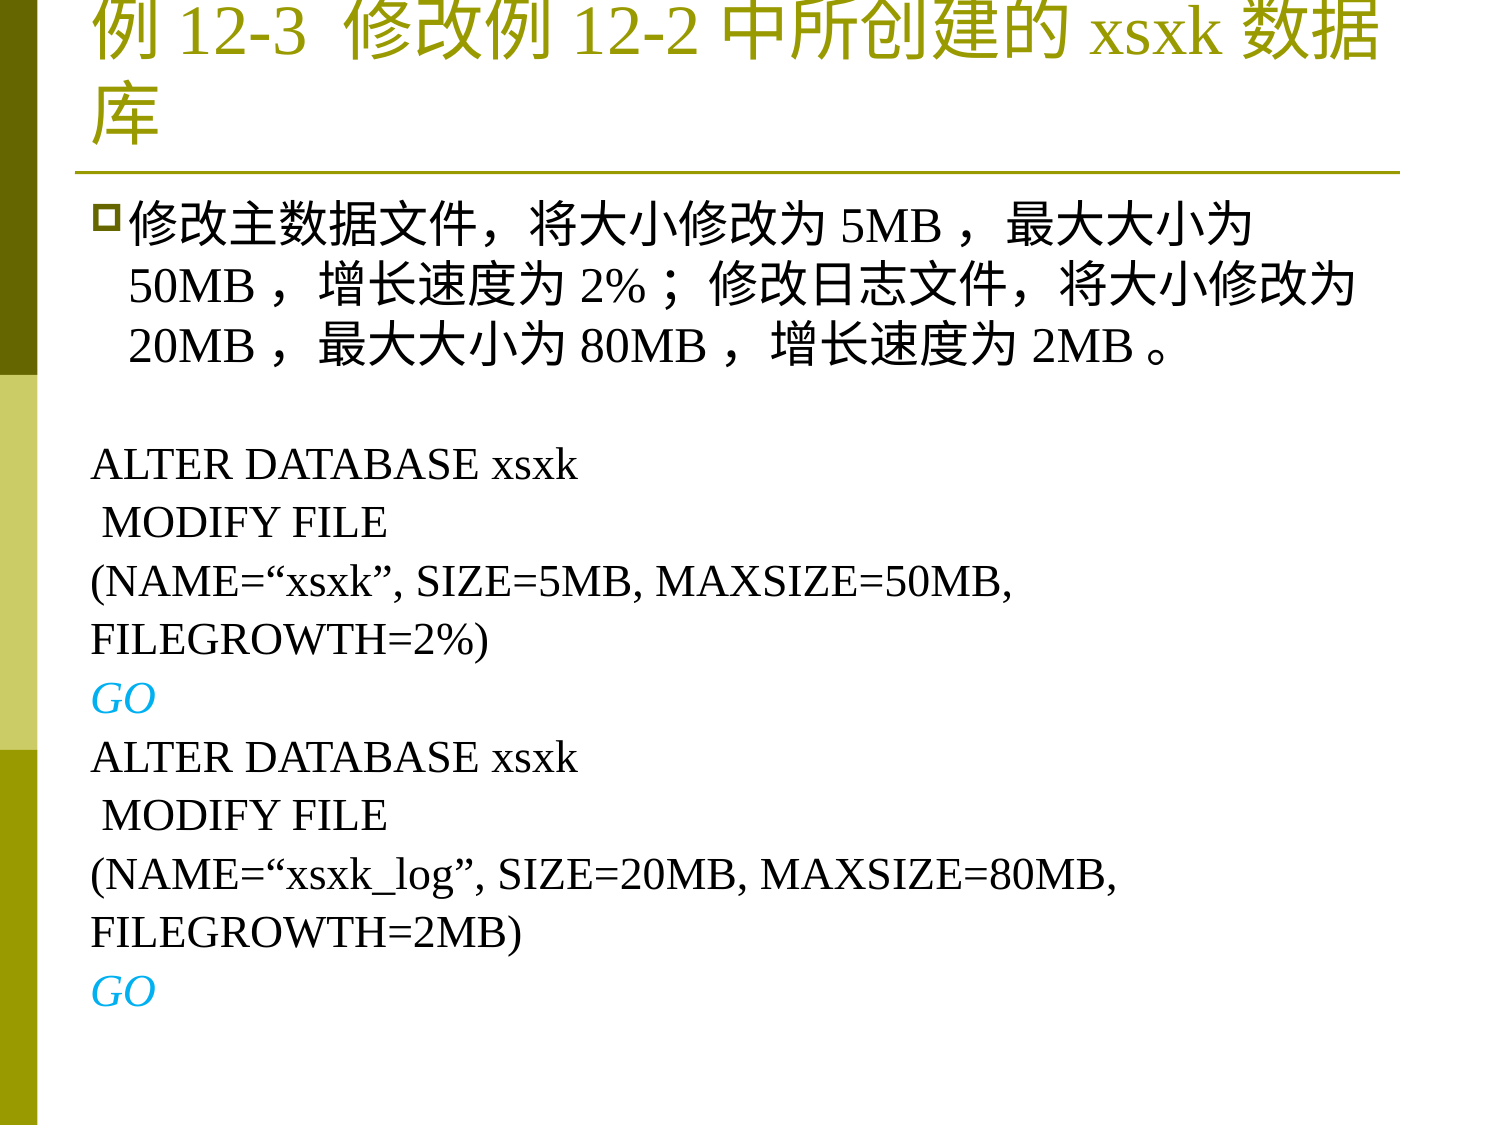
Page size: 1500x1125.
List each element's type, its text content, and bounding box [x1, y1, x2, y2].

list 修改主数据文件，将大小修改为5MB，最大大小为50MB，增长速度为2%；修改日志文件，将大小修改为20MB，最大大小为80MB，增长速度为2MB。 ALTER DATABASE xsxk MODIFY FILE (NAME=“xsxk”, SIZE=5MB, MAXSIZE=50MB, FILEGROWTH=2%) GO ALTER DATABASE xsxk MODIFY FILE (NAME=“xsxk_log”, SIZE=20MB, MAXSIZE=80MB, FILEGROWTH=2MB) GO [75, 184, 1425, 1071]
title 例12-3 修改例12-2中所创建的xsxk数据库 [75, 45, 1425, 161]
